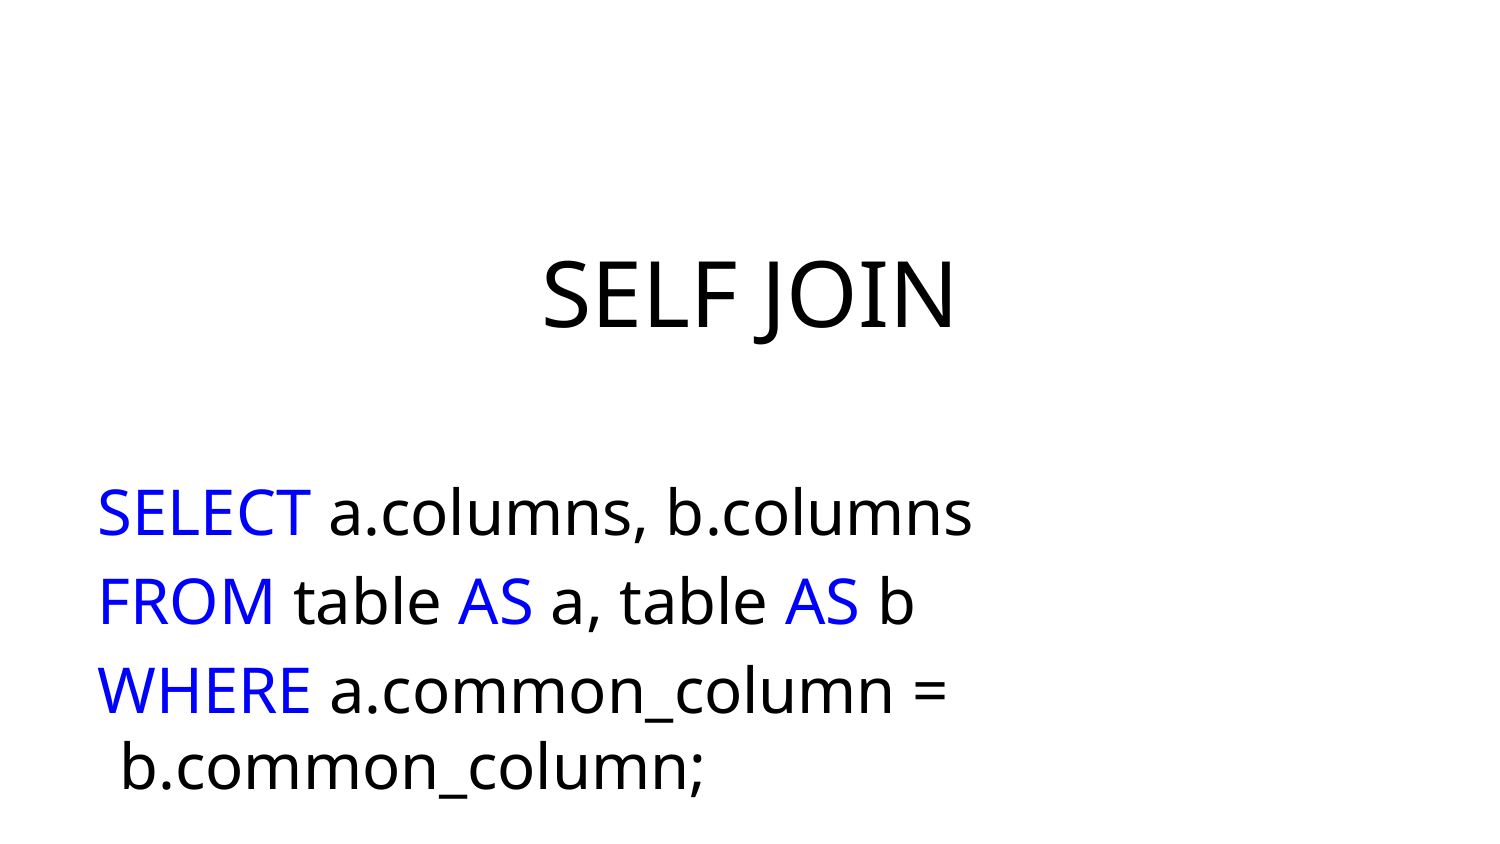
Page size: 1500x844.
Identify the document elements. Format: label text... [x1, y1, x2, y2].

subtitle SELECT a.columns, b.columns FROM table AS a, table AS b WHERE a.common_column = b.common_column; [51, 464, 1449, 811]
title SELF JOIN [51, 122, 1449, 459]
